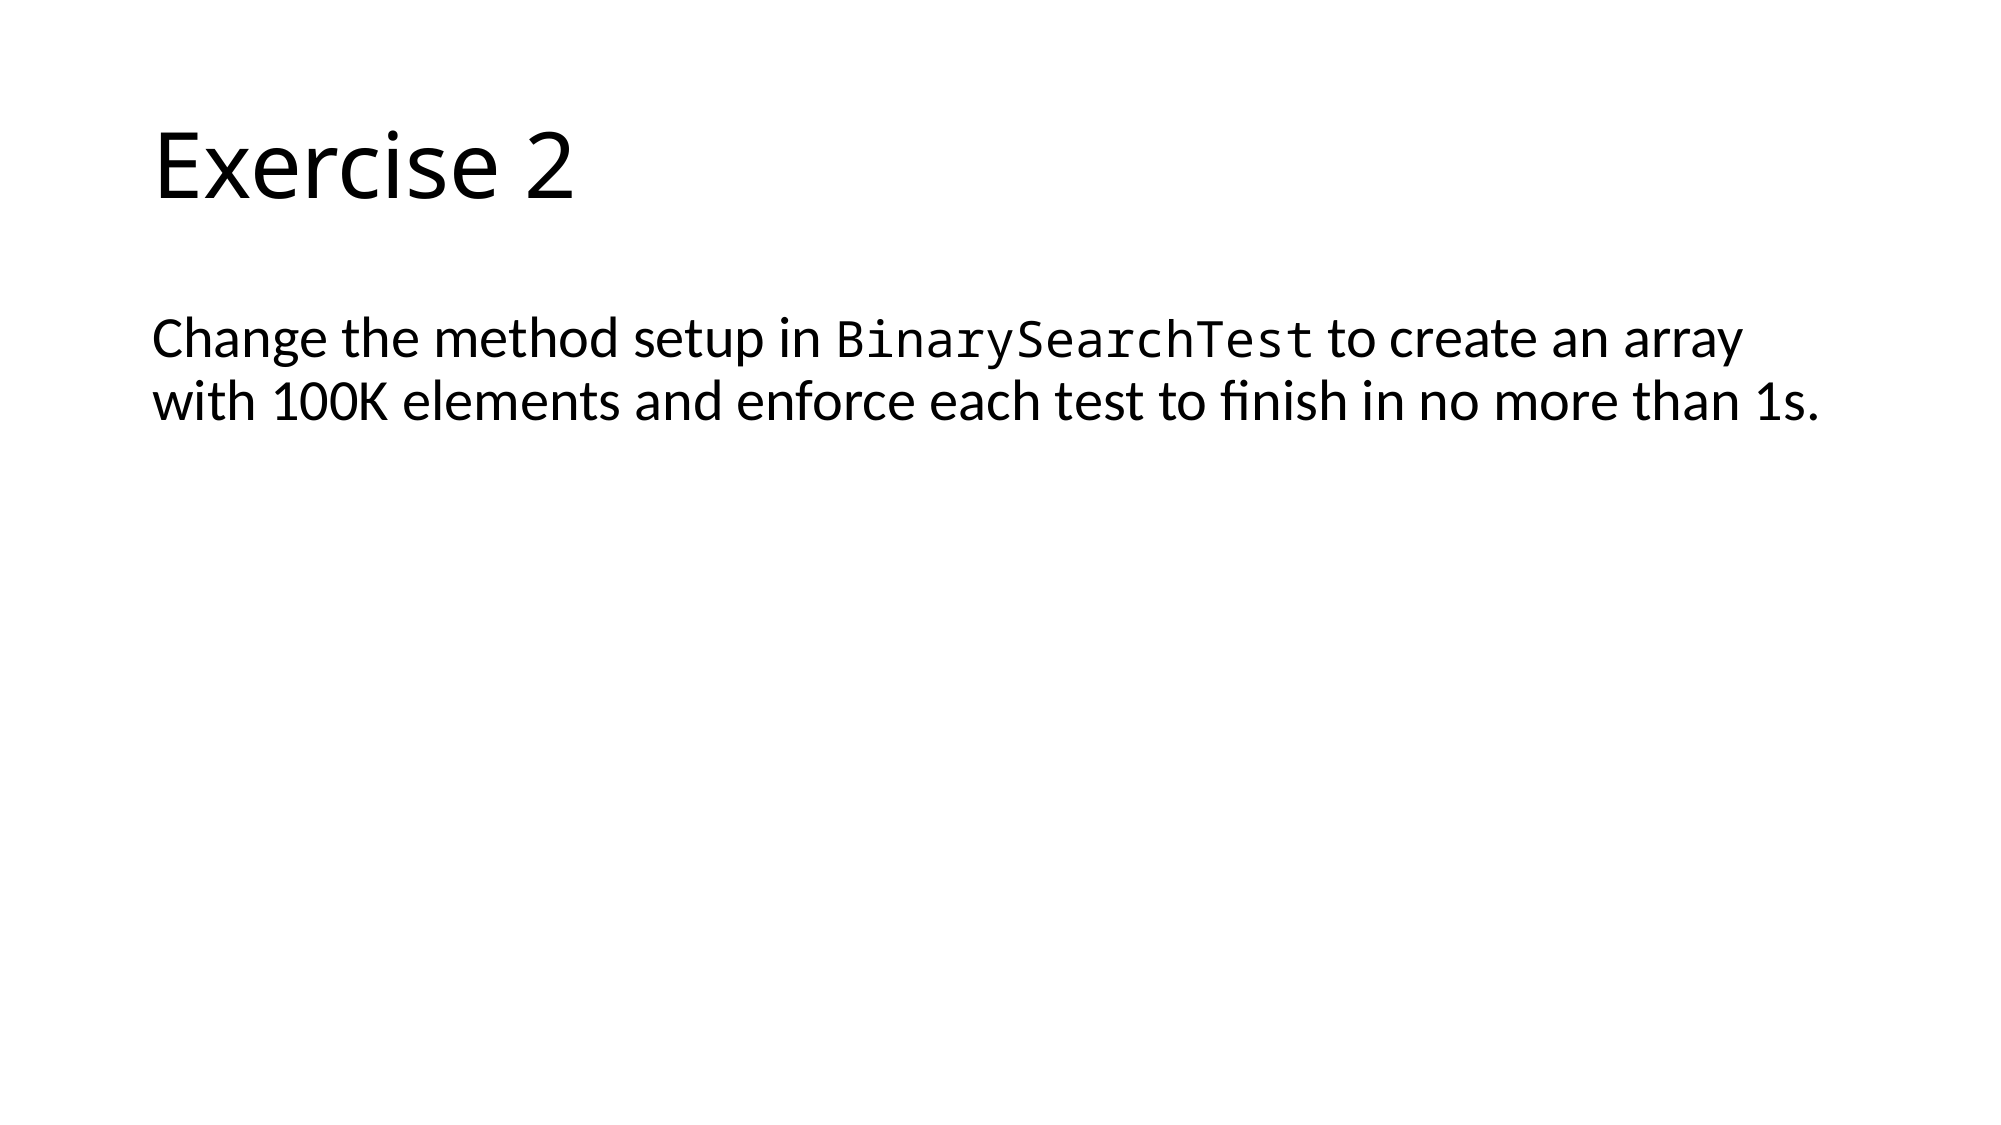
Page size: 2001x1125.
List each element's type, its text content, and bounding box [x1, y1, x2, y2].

text_box Change the method setup in BinarySearchTest to create an array with 100K elements and enforce each test to finish in no more than 1s. [137, 299, 1863, 1014]
text_box Exercise 2 [137, 59, 1863, 278]
